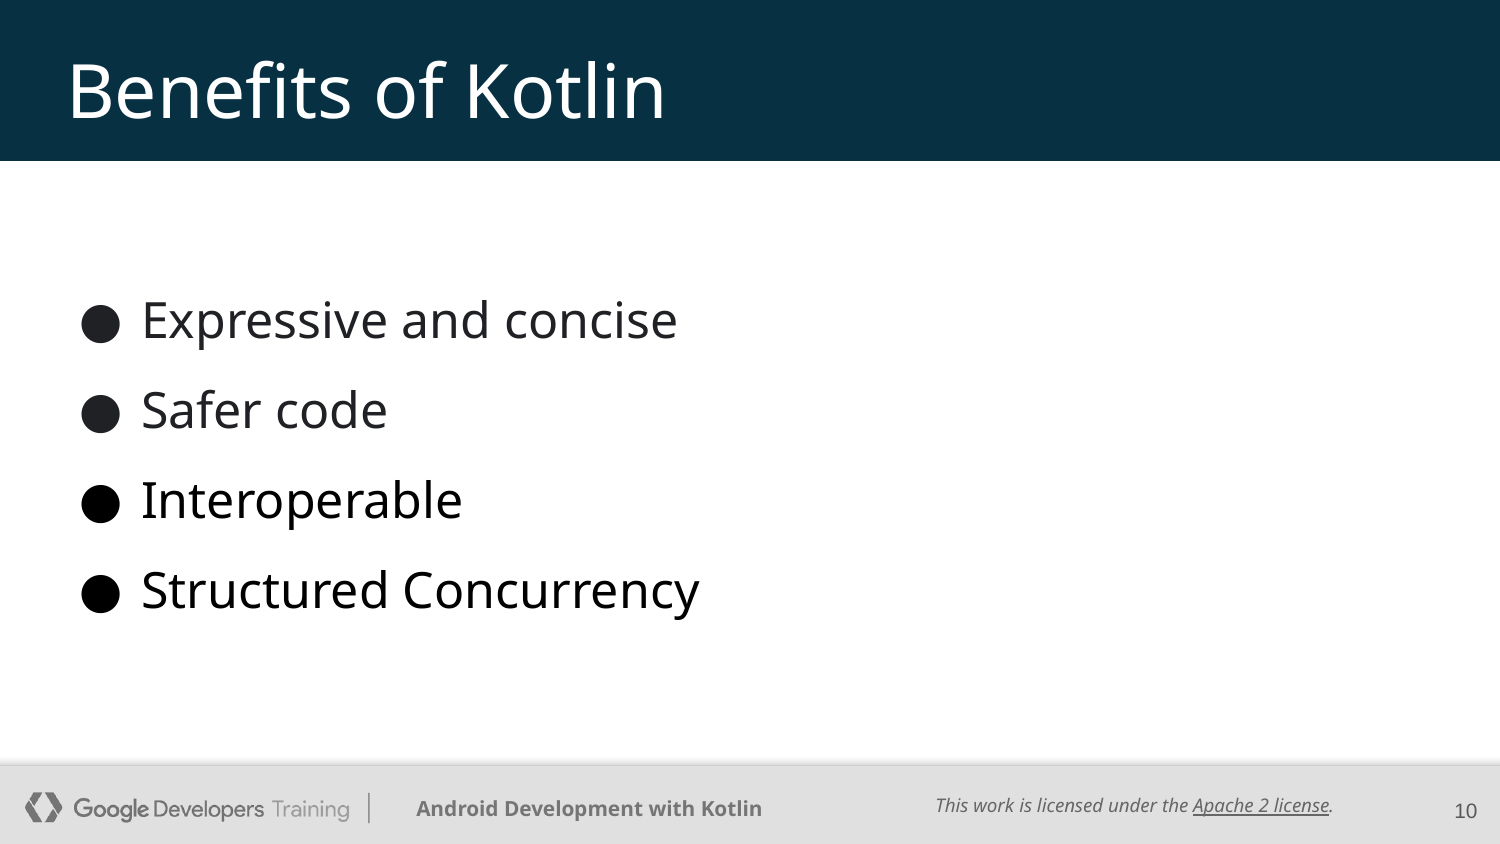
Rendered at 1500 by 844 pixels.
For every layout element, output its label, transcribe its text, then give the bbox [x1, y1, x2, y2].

picture [0, 161, 1500, 844]
title Benefits of Kotlin [51, 28, 1472, 122]
slide_number ‹#› [1402, 777, 1493, 842]
list Expressive and concise Safer code Interoperable Structured Concurrency [51, 243, 1429, 635]
